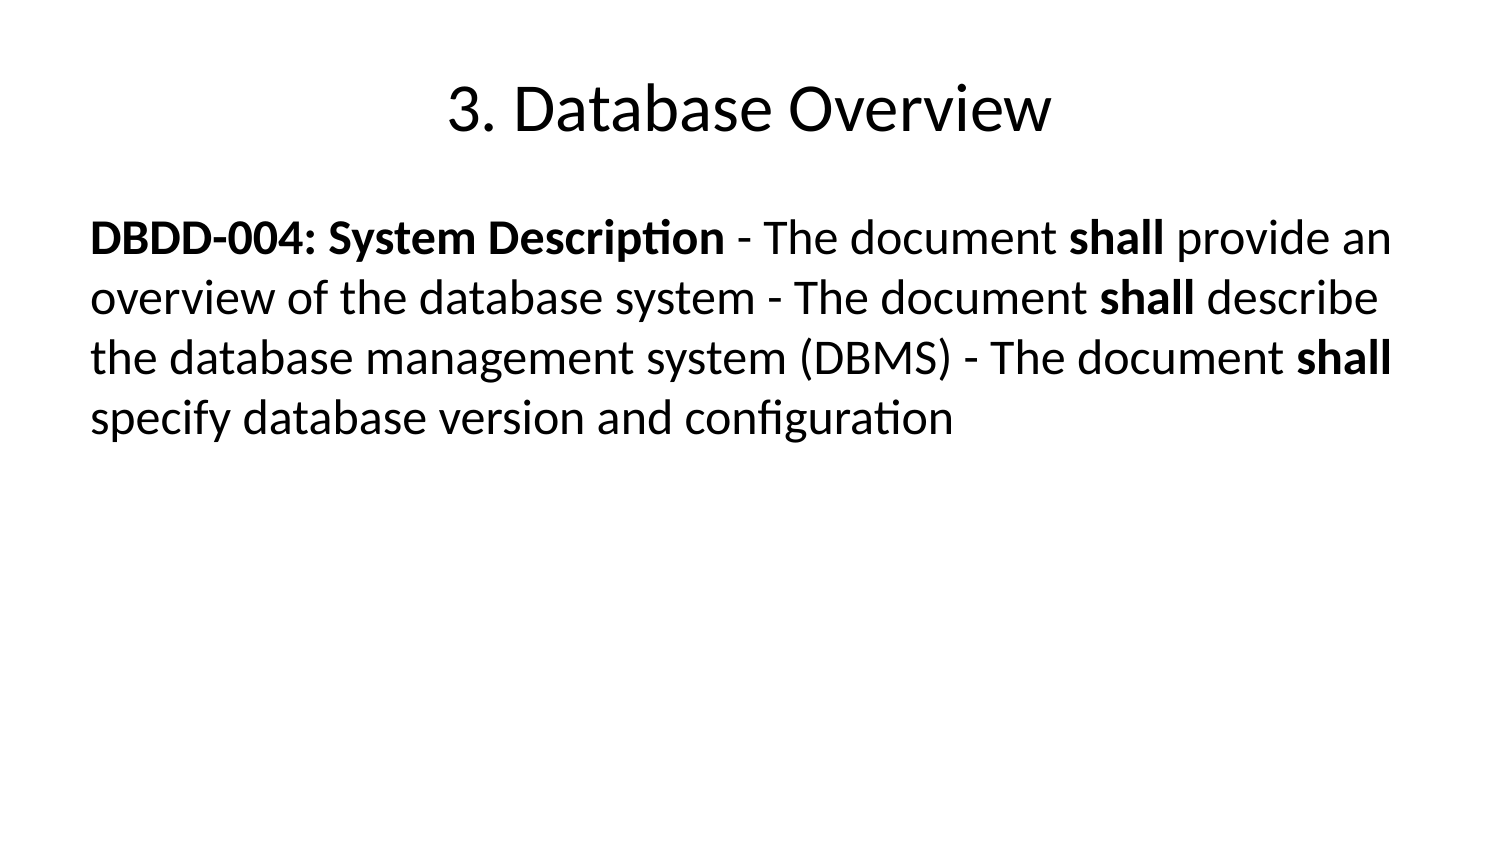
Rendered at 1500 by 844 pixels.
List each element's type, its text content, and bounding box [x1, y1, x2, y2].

title 3. Database Overview [75, 33, 1425, 175]
list DBDD-004: System Description - The document shall provide an overview of the database system - The document shall describe the database management system (DBMS) - The document shall specify database version and configuration [75, 196, 1425, 754]
